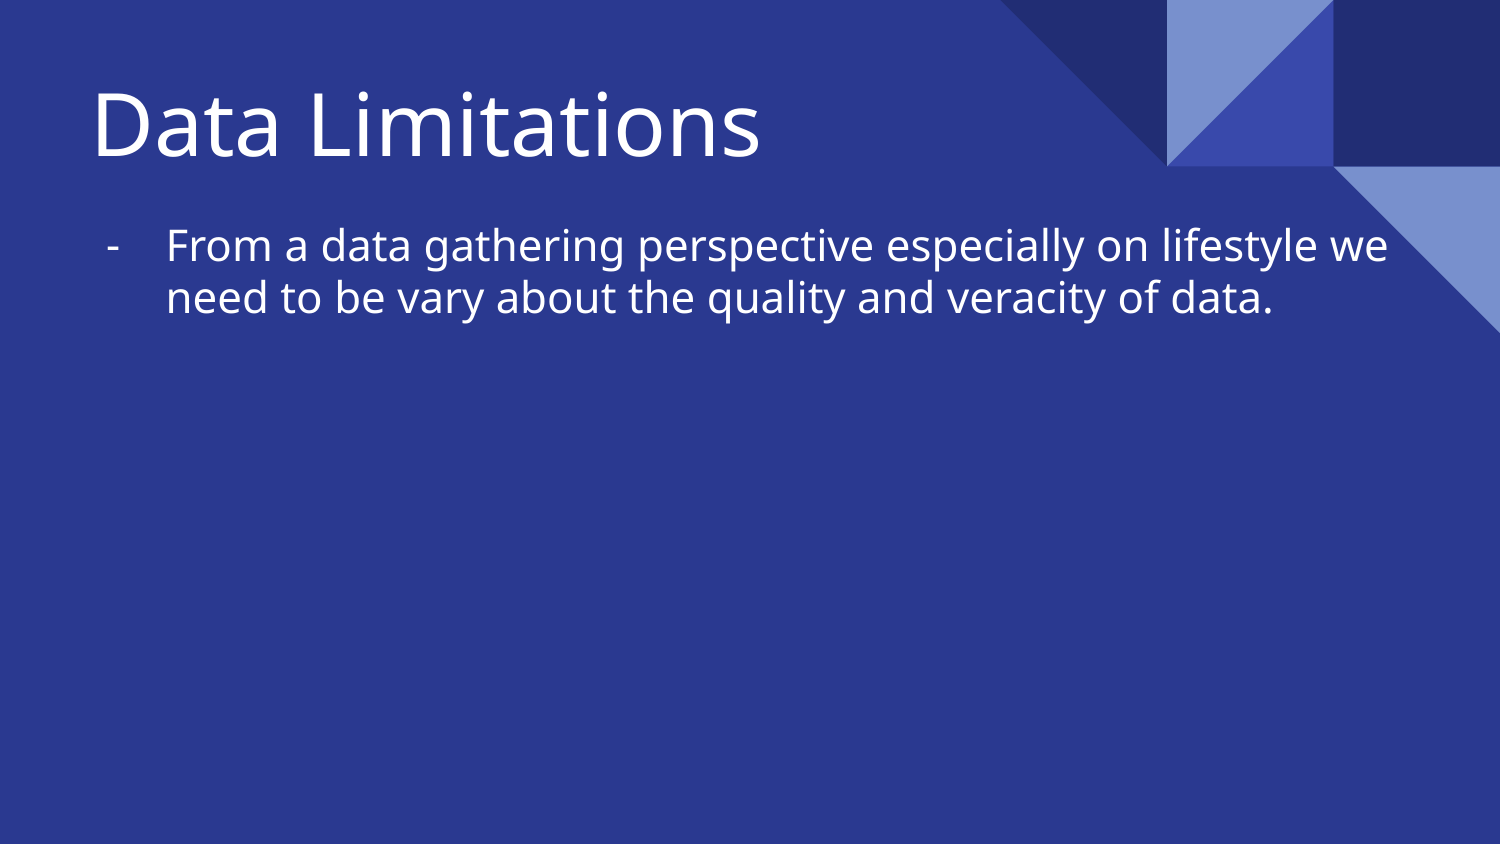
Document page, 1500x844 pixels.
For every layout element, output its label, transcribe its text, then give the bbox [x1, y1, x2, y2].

title Data Limitations [75, 51, 1425, 190]
subtitle From a data gathering perspective especially on lifestyle we need to be vary about the quality and veracity of data. [75, 202, 1436, 773]
